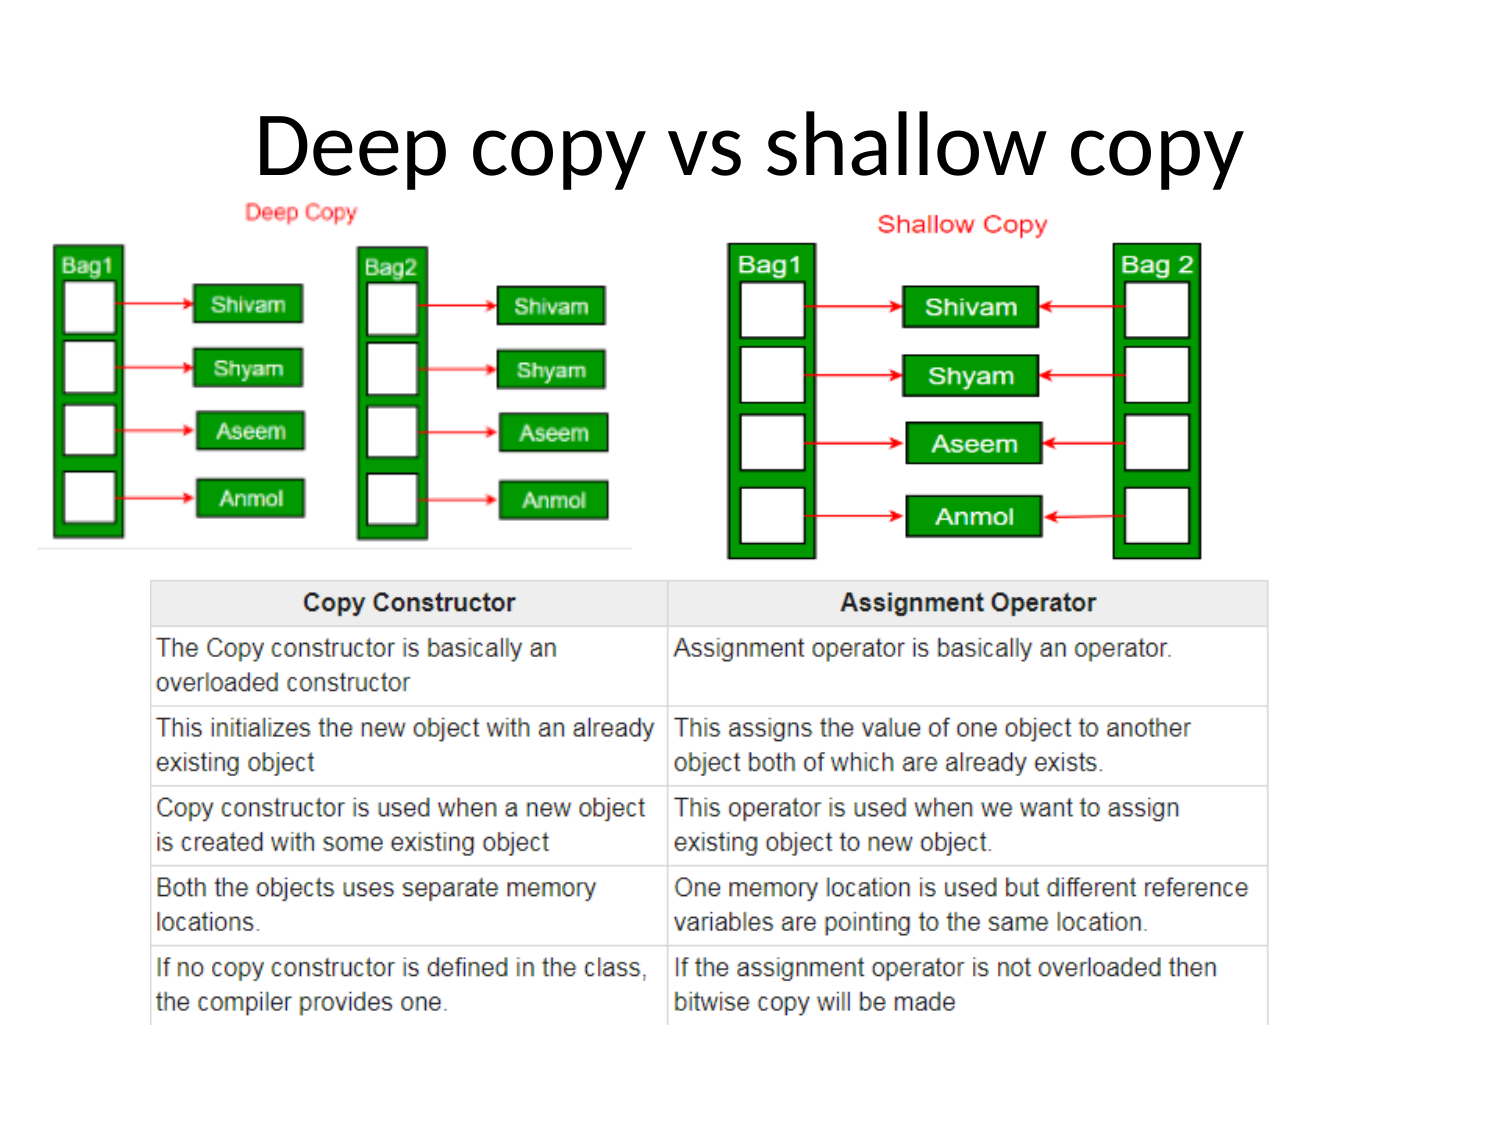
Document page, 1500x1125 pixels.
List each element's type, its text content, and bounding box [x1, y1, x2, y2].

picture [712, 199, 1213, 571]
picture [149, 574, 1273, 1026]
title Deep copy vs shallow copy [75, 45, 1425, 233]
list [37, 199, 633, 551]
